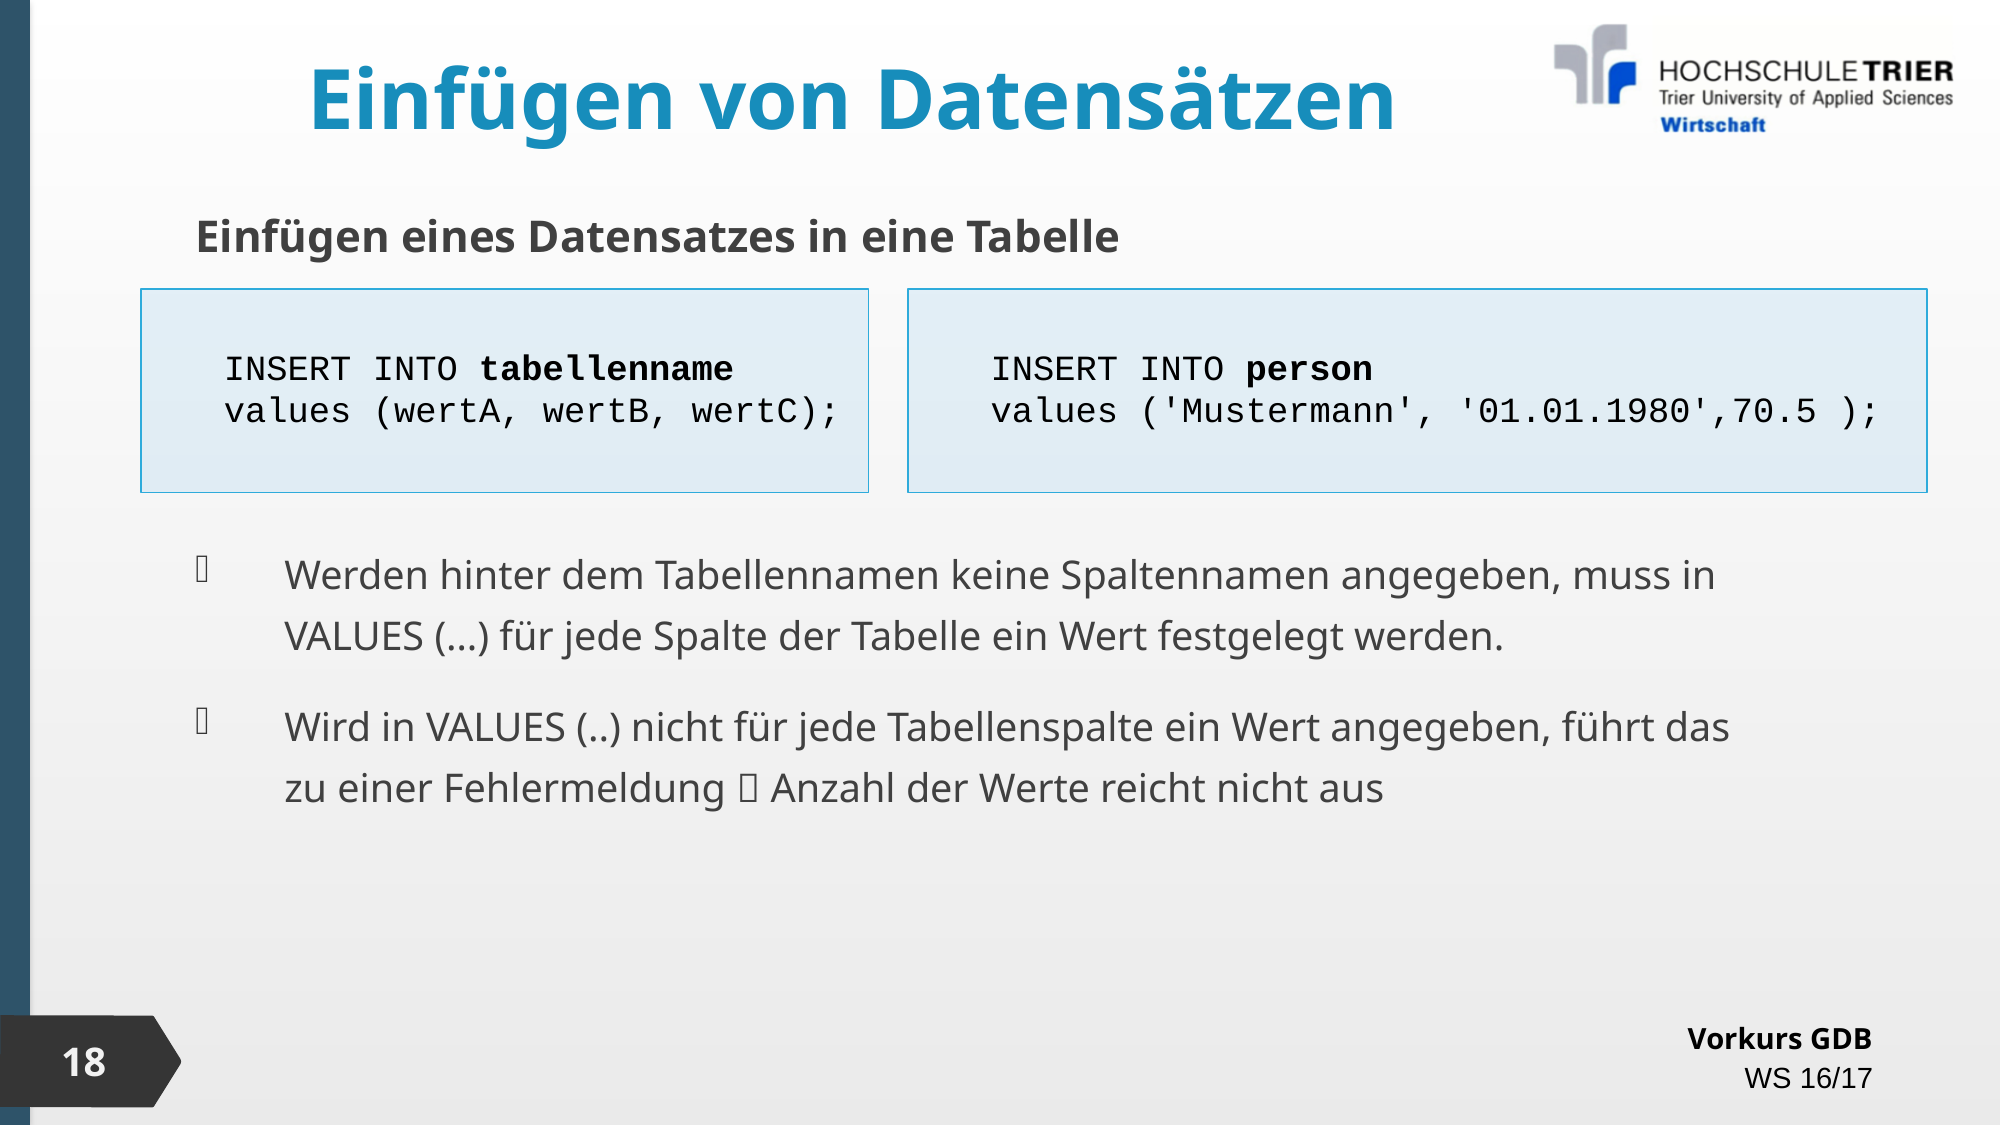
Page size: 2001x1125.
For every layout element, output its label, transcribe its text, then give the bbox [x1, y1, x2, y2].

picture [1548, 13, 1966, 141]
title Einfügen von Datensätzen [180, 39, 1526, 161]
list Einfügen eines Datensatzes in eine Tabelle Werden hinter dem Tabellennamen keine Spaltennamen angegeben, muss in VALUES (…) für jede Spalte der Tabelle ein Wert festgelegt werden. Wird in VALUES (..) nicht für jede Tabellenspalte ein Wert angegeben, führt das zu einer Fehlermeldung  Anzahl der Werte reicht nicht aus [180, 190, 1761, 1000]
text_box INSERT INTO person values ('Mustermann', '01.01.1980',70.5 ); [907, 288, 1928, 493]
text_box INSERT INTO tabellenname values (wertA, wertB, wertC); [140, 288, 869, 493]
